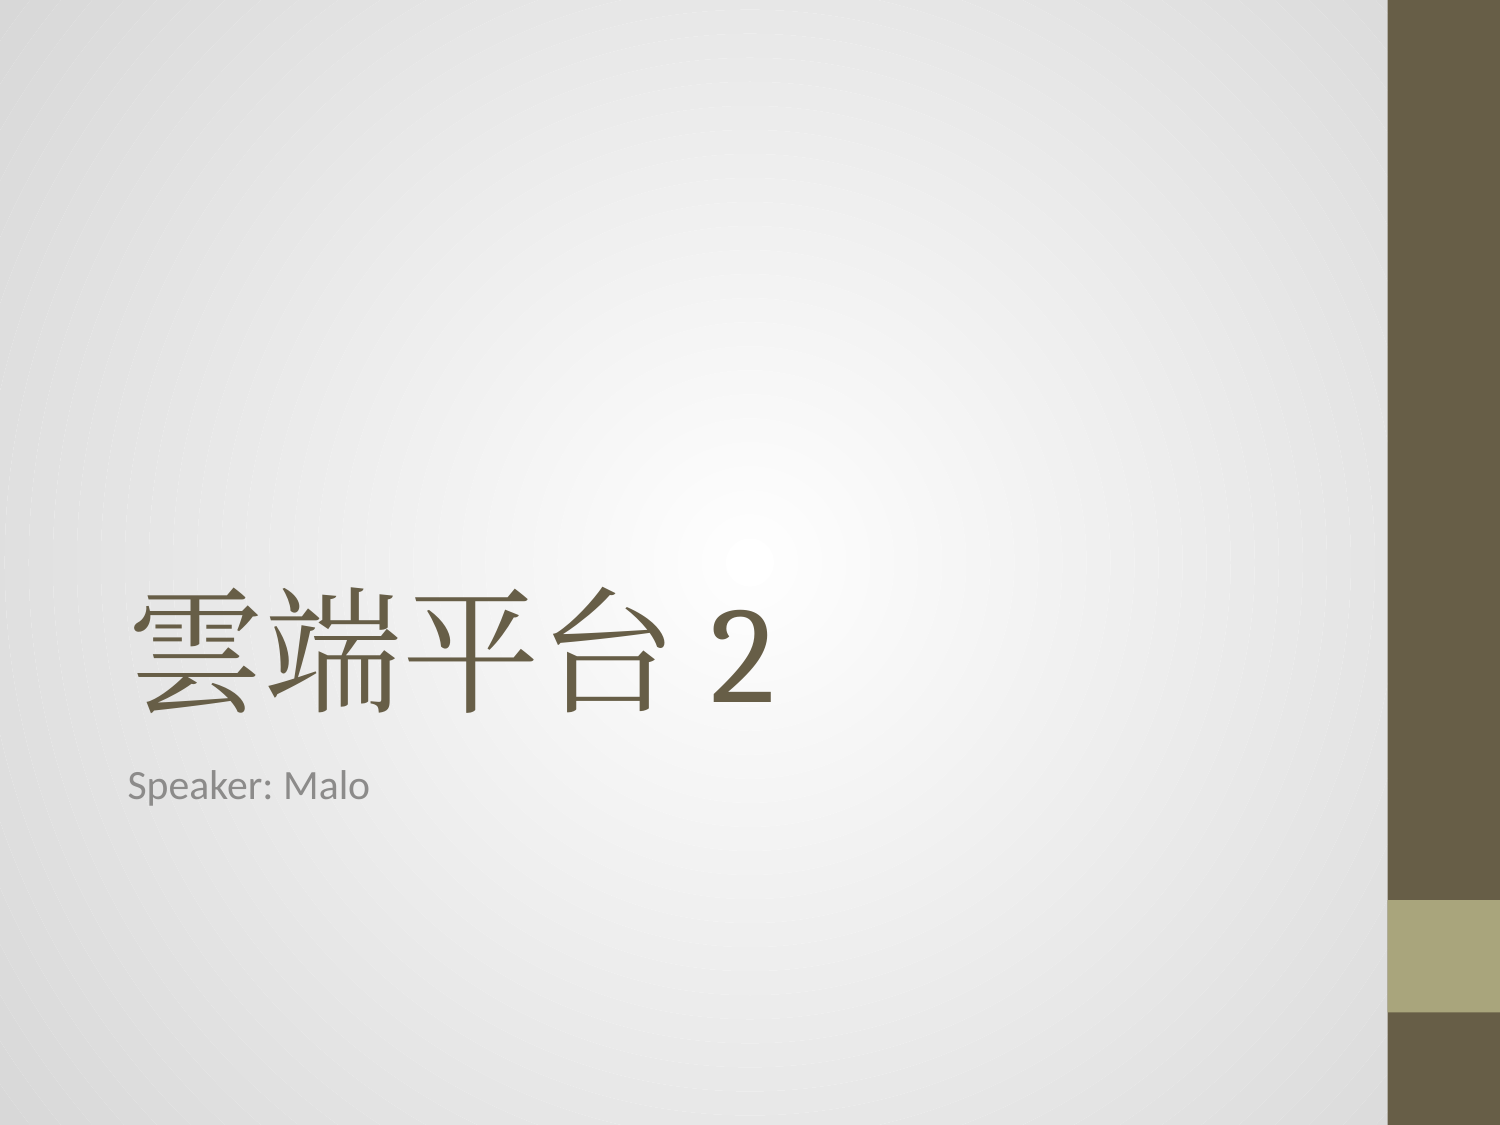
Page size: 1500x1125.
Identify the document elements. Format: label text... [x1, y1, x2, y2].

subtitle Speaker: Malo [112, 750, 1173, 925]
title 雲端平台2 [112, 312, 1350, 738]
